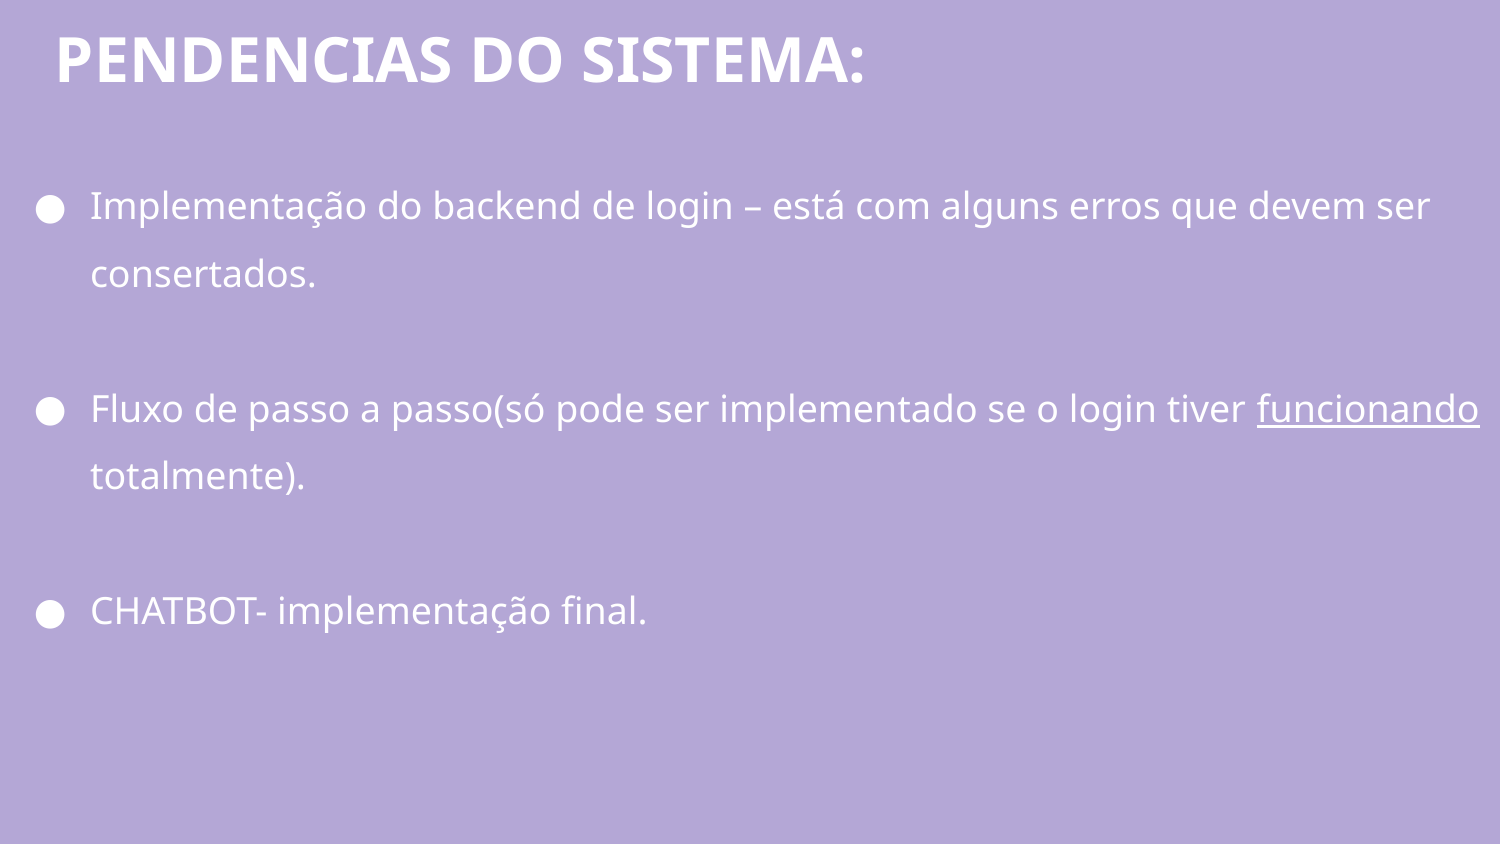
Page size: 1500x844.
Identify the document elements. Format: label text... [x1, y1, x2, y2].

text_box Implementação do backend de login – está com alguns erros que devem ser consertados. Fluxo de passo a passo(só pode ser implementado se o login tiver funcionando totalmente). CHATBOT- implementação final. [0, 144, 1500, 844]
text_box PENDENCIAS DO SISTEMA: [40, 5, 1500, 100]
